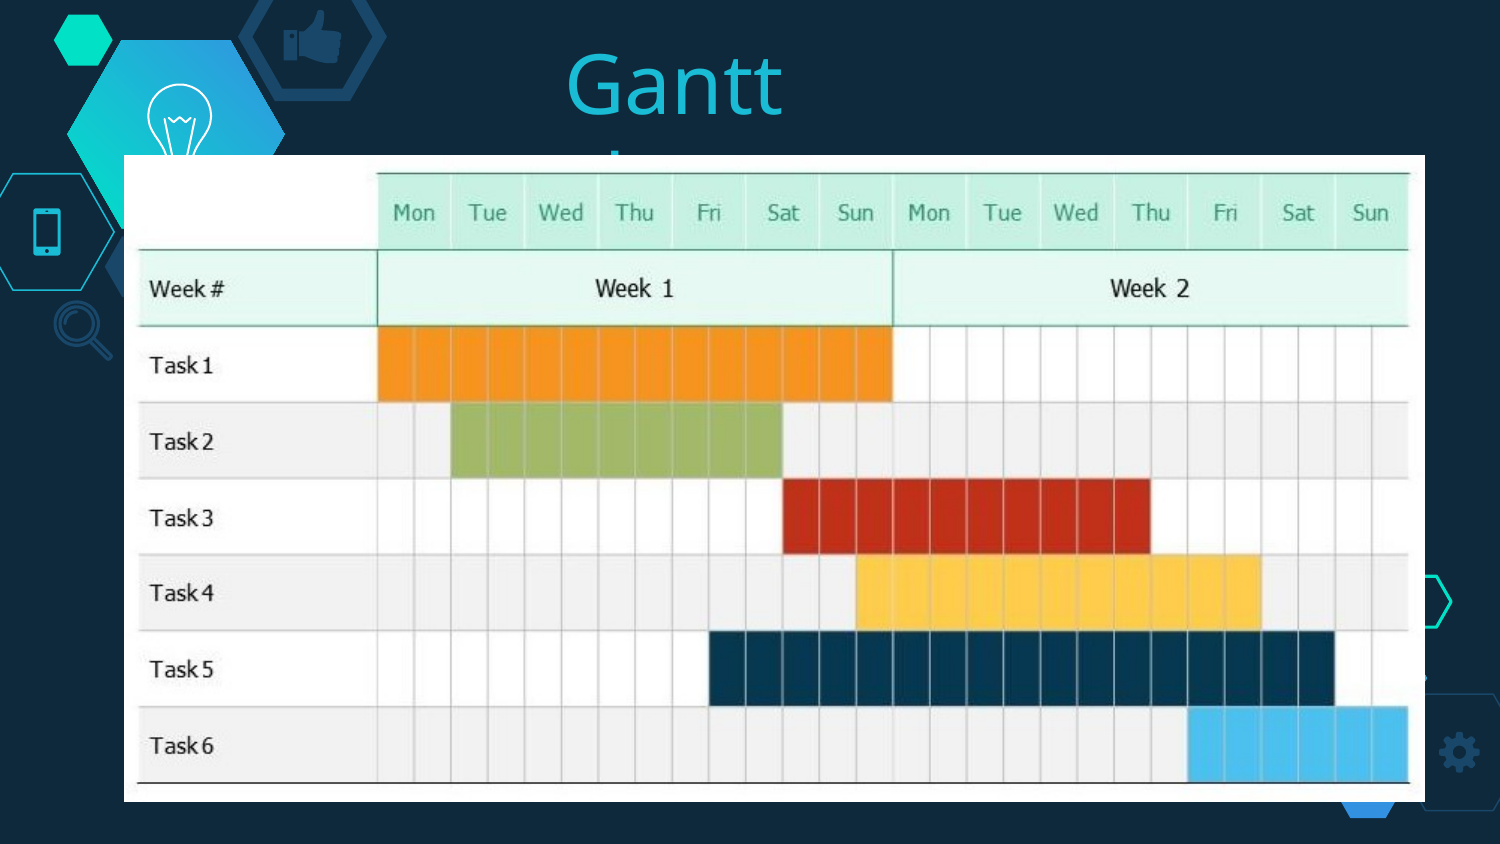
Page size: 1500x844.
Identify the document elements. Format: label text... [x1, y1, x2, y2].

title Gantt chart [549, 16, 980, 123]
picture [123, 154, 1425, 802]
